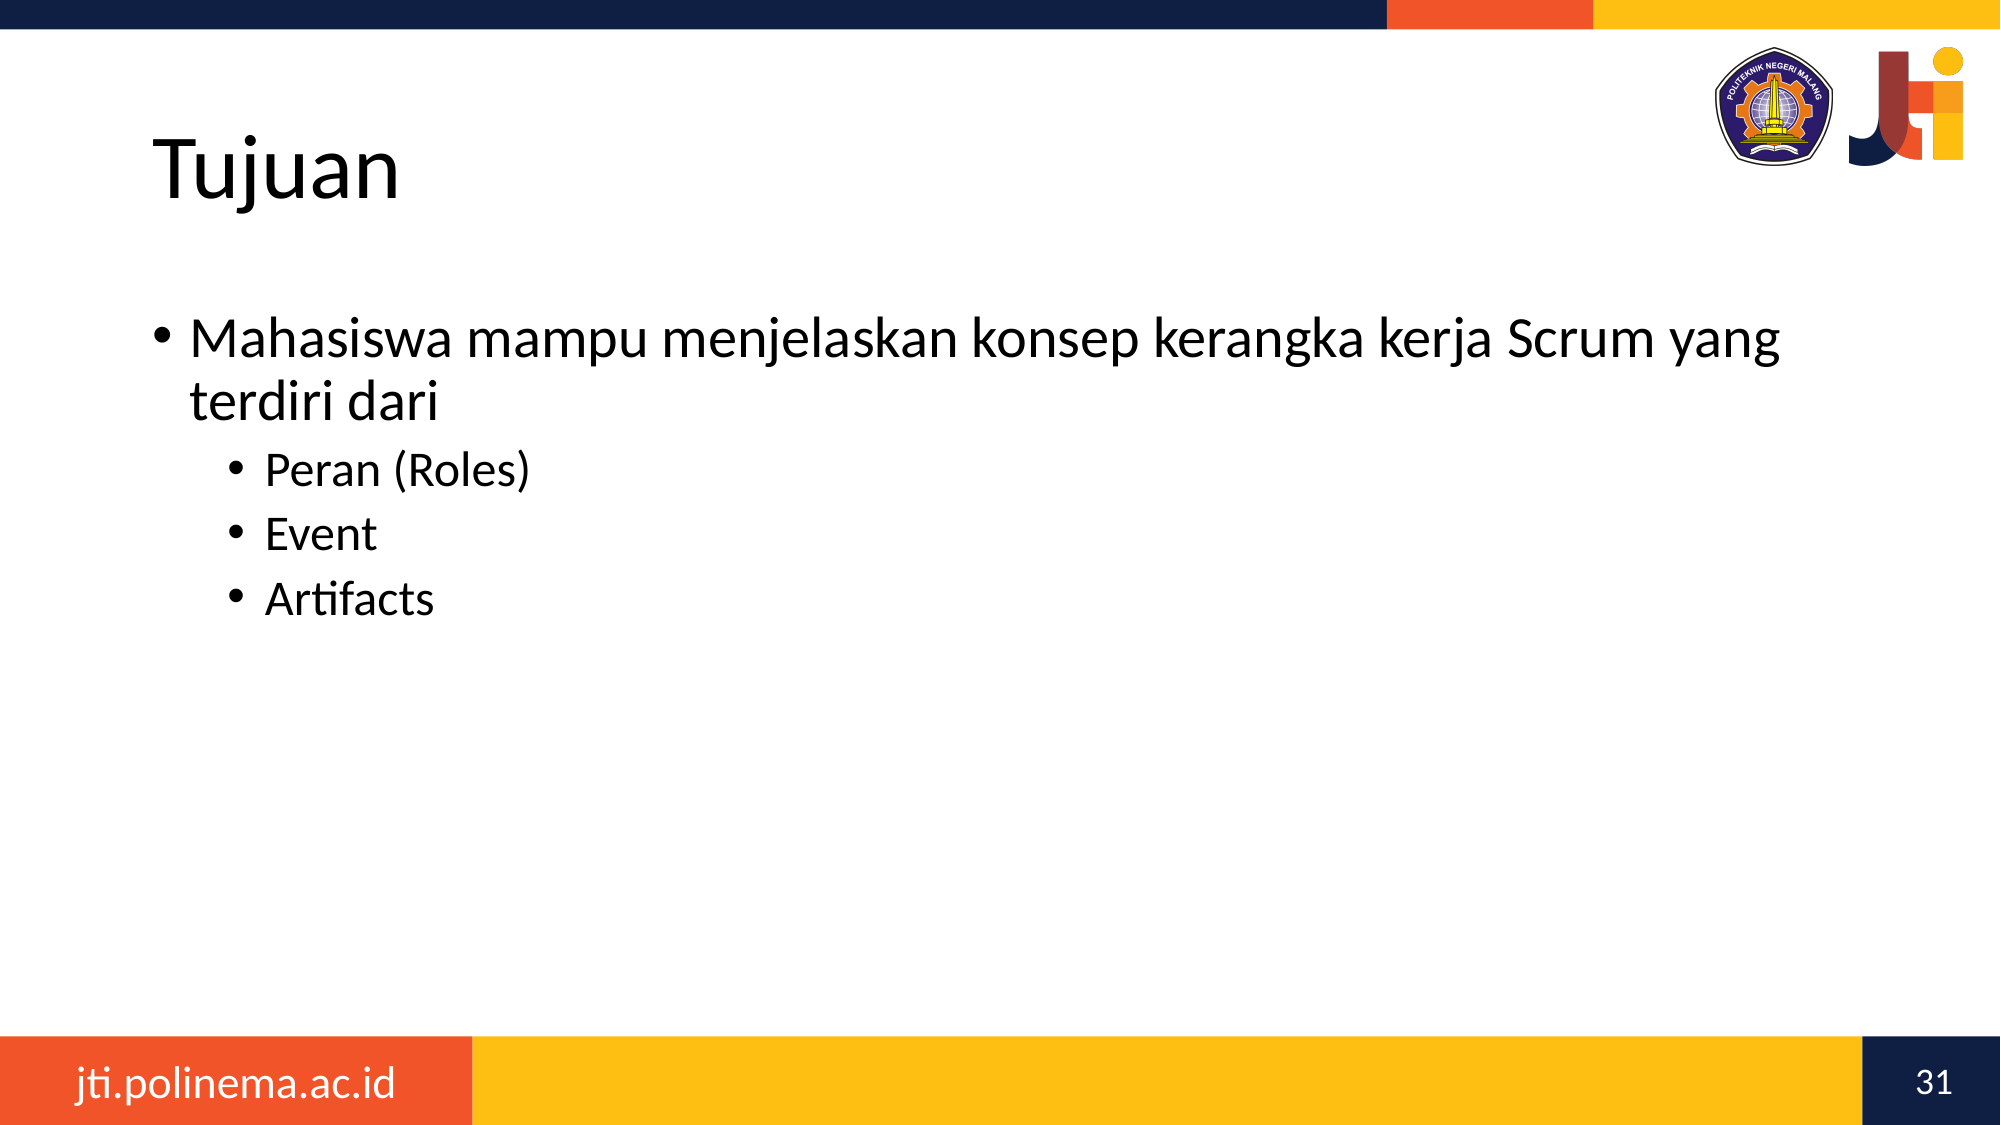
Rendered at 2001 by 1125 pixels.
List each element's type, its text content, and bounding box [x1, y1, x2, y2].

title Tujuan [137, 59, 1673, 278]
picture [1849, 47, 1963, 166]
list Mahasiswa mampu menjelaskan konsep kerangka kerja Scrum yang terdiri dari Peran (Roles) Event Artifacts [137, 299, 1863, 1014]
picture [1715, 47, 1833, 166]
slide_number 31 [1888, 1049, 1980, 1110]
